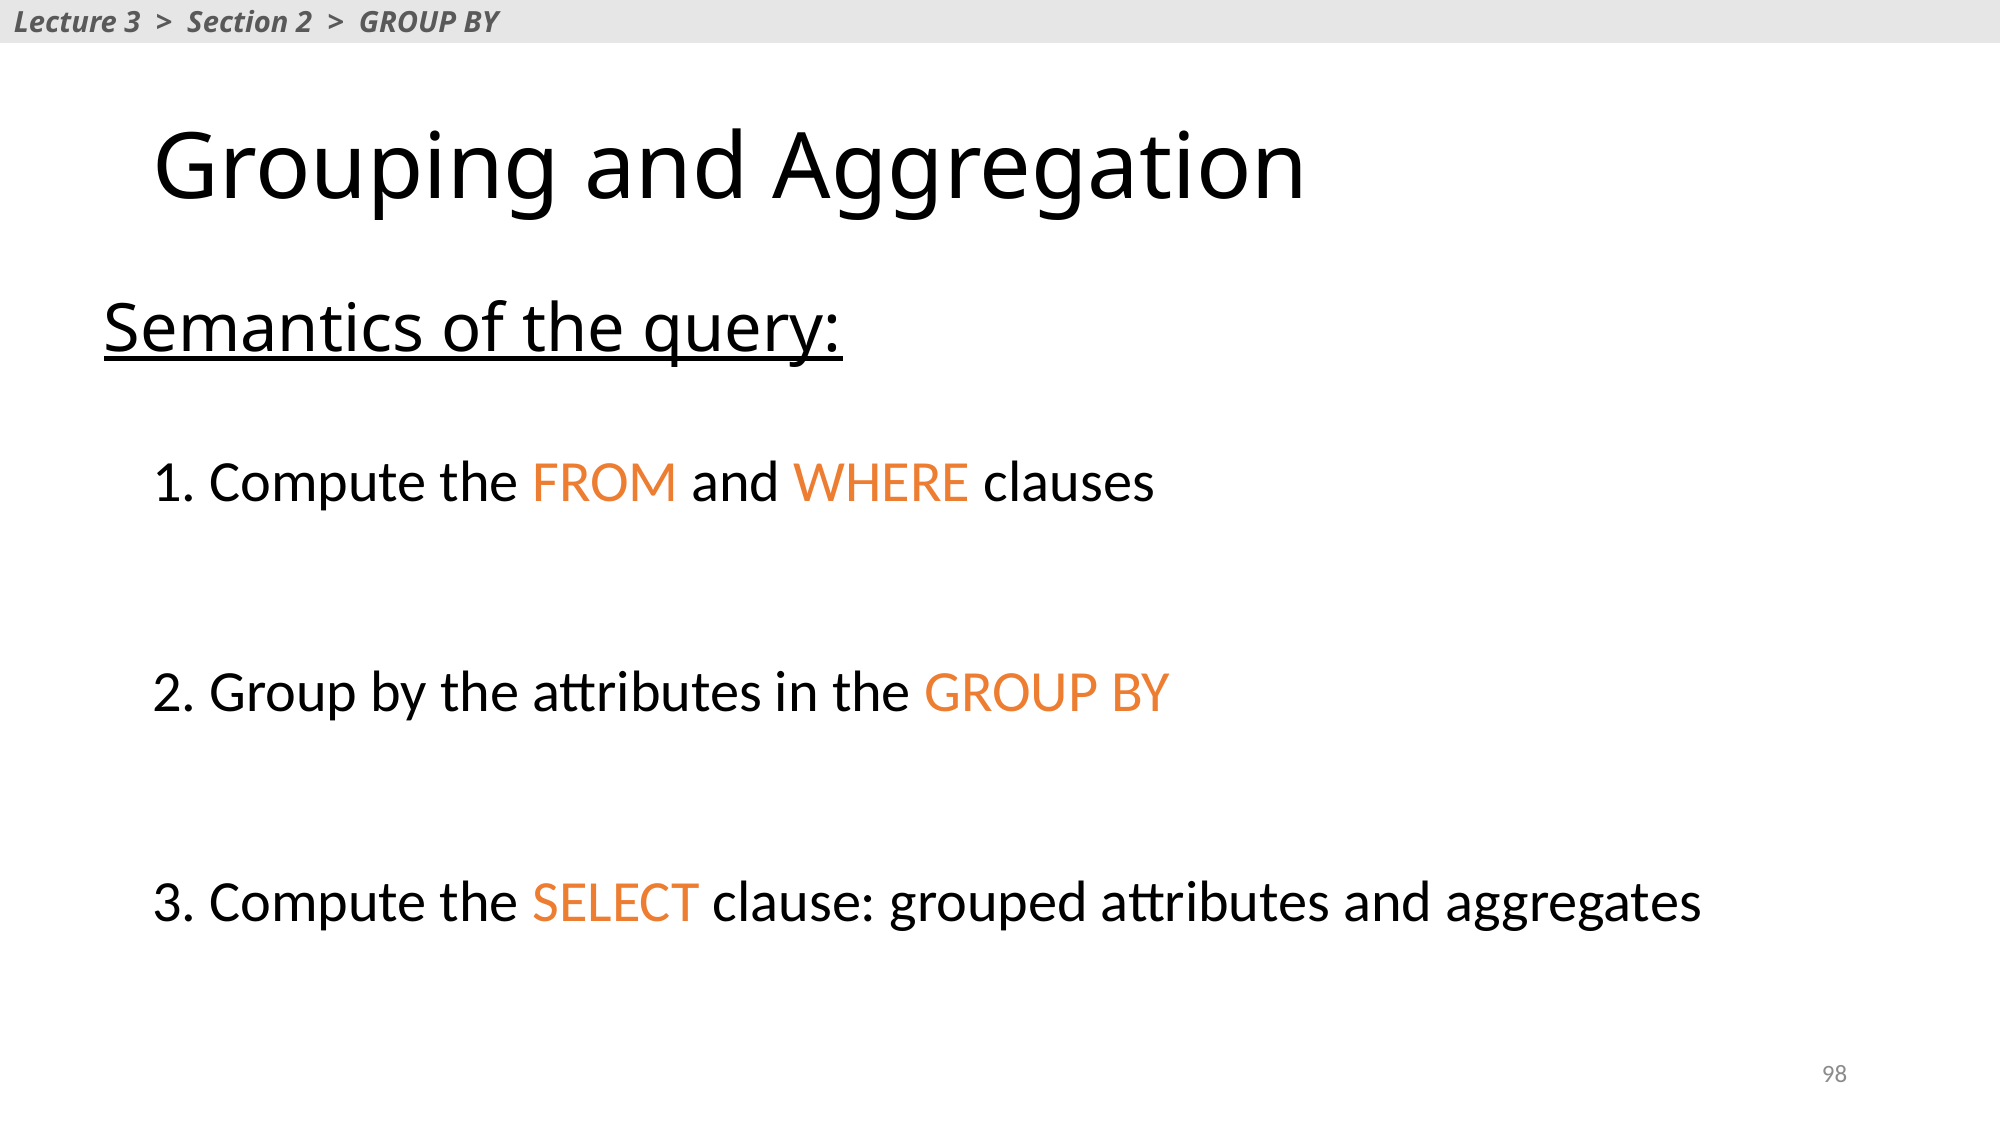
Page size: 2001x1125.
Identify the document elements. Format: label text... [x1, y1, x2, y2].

slide_number 98 [1412, 1042, 1863, 1103]
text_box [0, 0, 2000, 47]
title Grouping and Aggregation [137, 59, 1863, 278]
text_box Semantics of the query: [88, 277, 858, 372]
text_box 1. Compute the FROM and WHERE clauses 2. Group by the attributes in the GROUP BY 3. Compute the SELECT clause: grouped attributes and aggregates [137, 435, 1863, 940]
